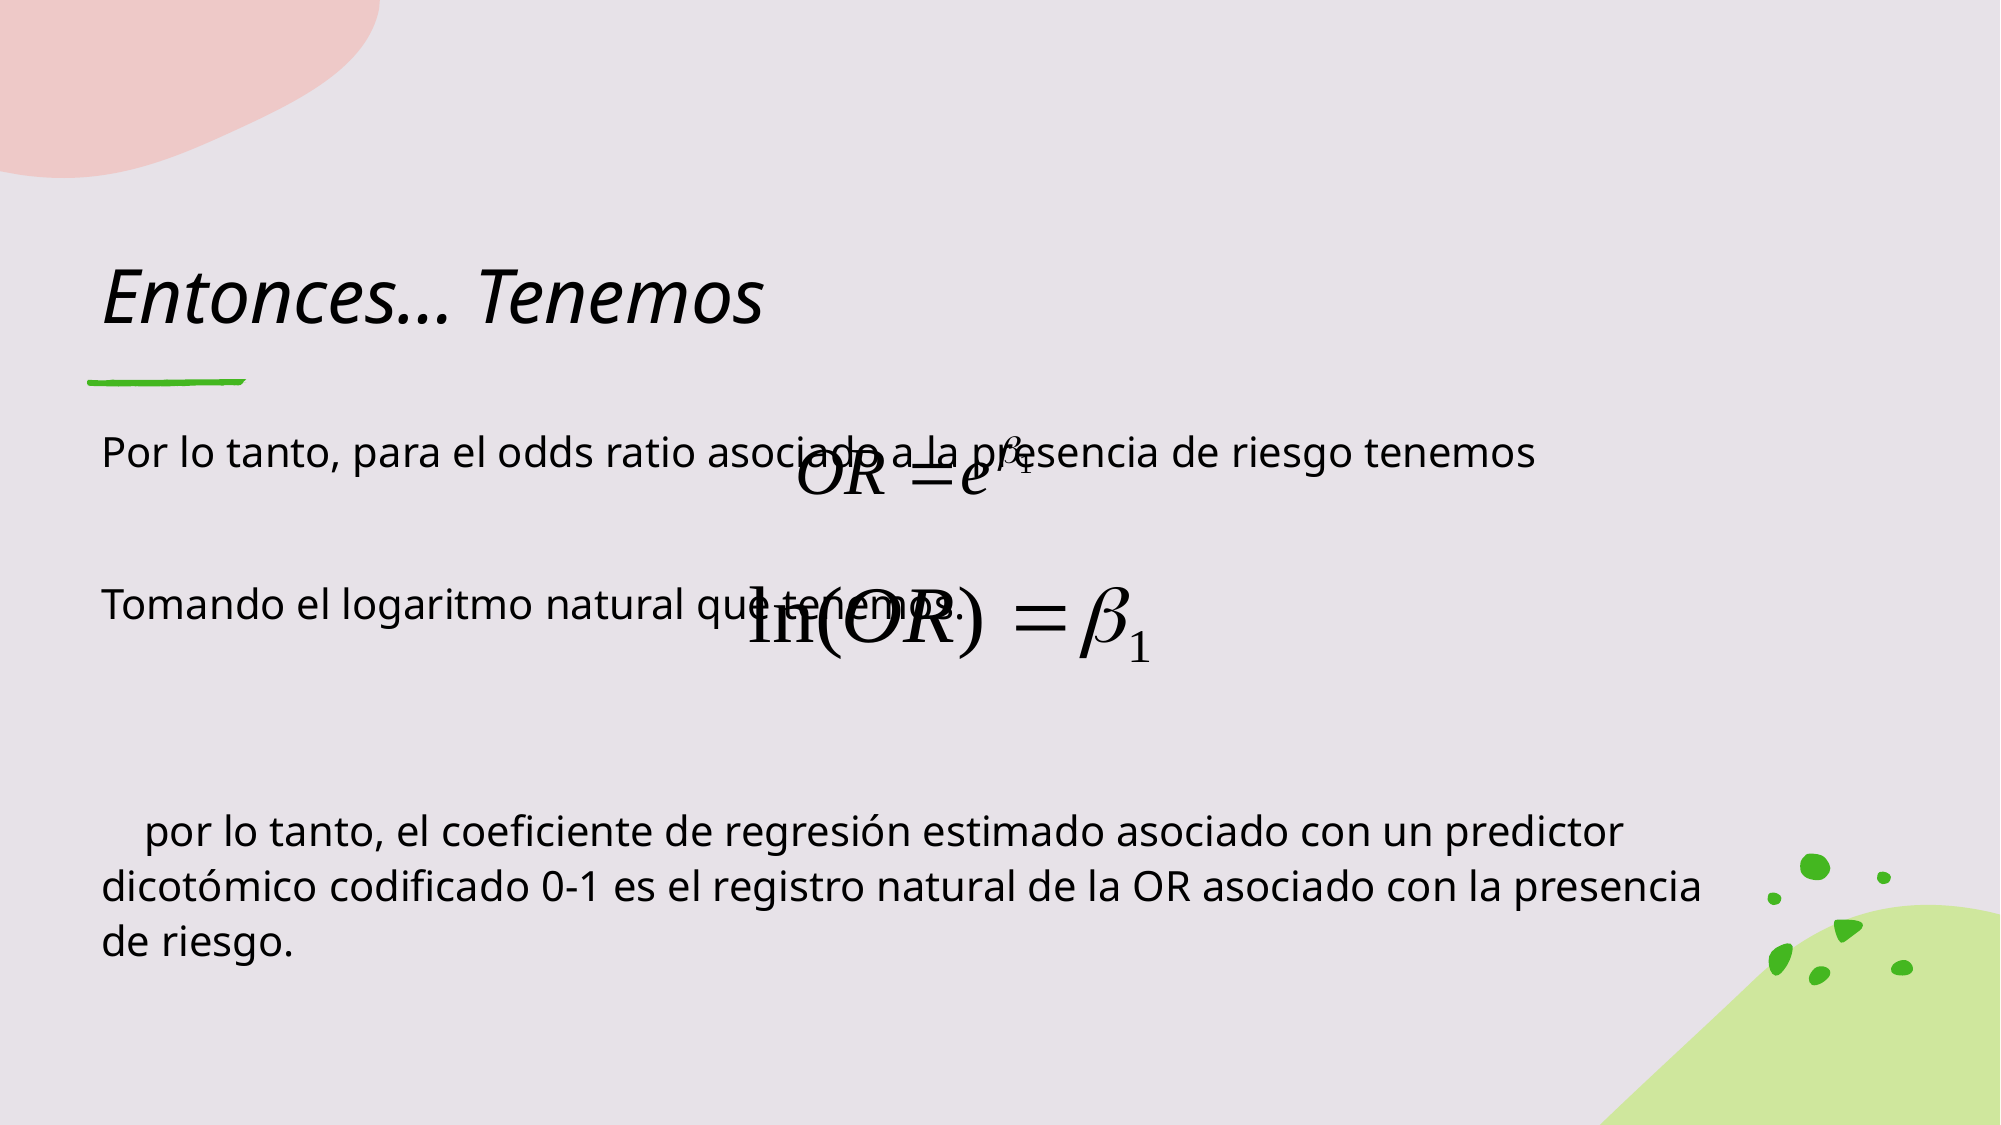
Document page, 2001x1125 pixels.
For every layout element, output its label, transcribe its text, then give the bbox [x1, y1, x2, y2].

title Entonces… Tenemos [86, 129, 1740, 347]
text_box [787, 421, 1050, 512]
list Por lo tanto, para el odds ratio asociado a la presencia de riesgo tenemos Tomando el logaritmo natural que tenemos. por lo tanto, el coeficiente de regresión estimado asociado con un predictor dicotómico codificado 0-1 es el registro natural de la OR asociado con la presencia de riesgo. [86, 413, 1740, 996]
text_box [737, 562, 1163, 677]
